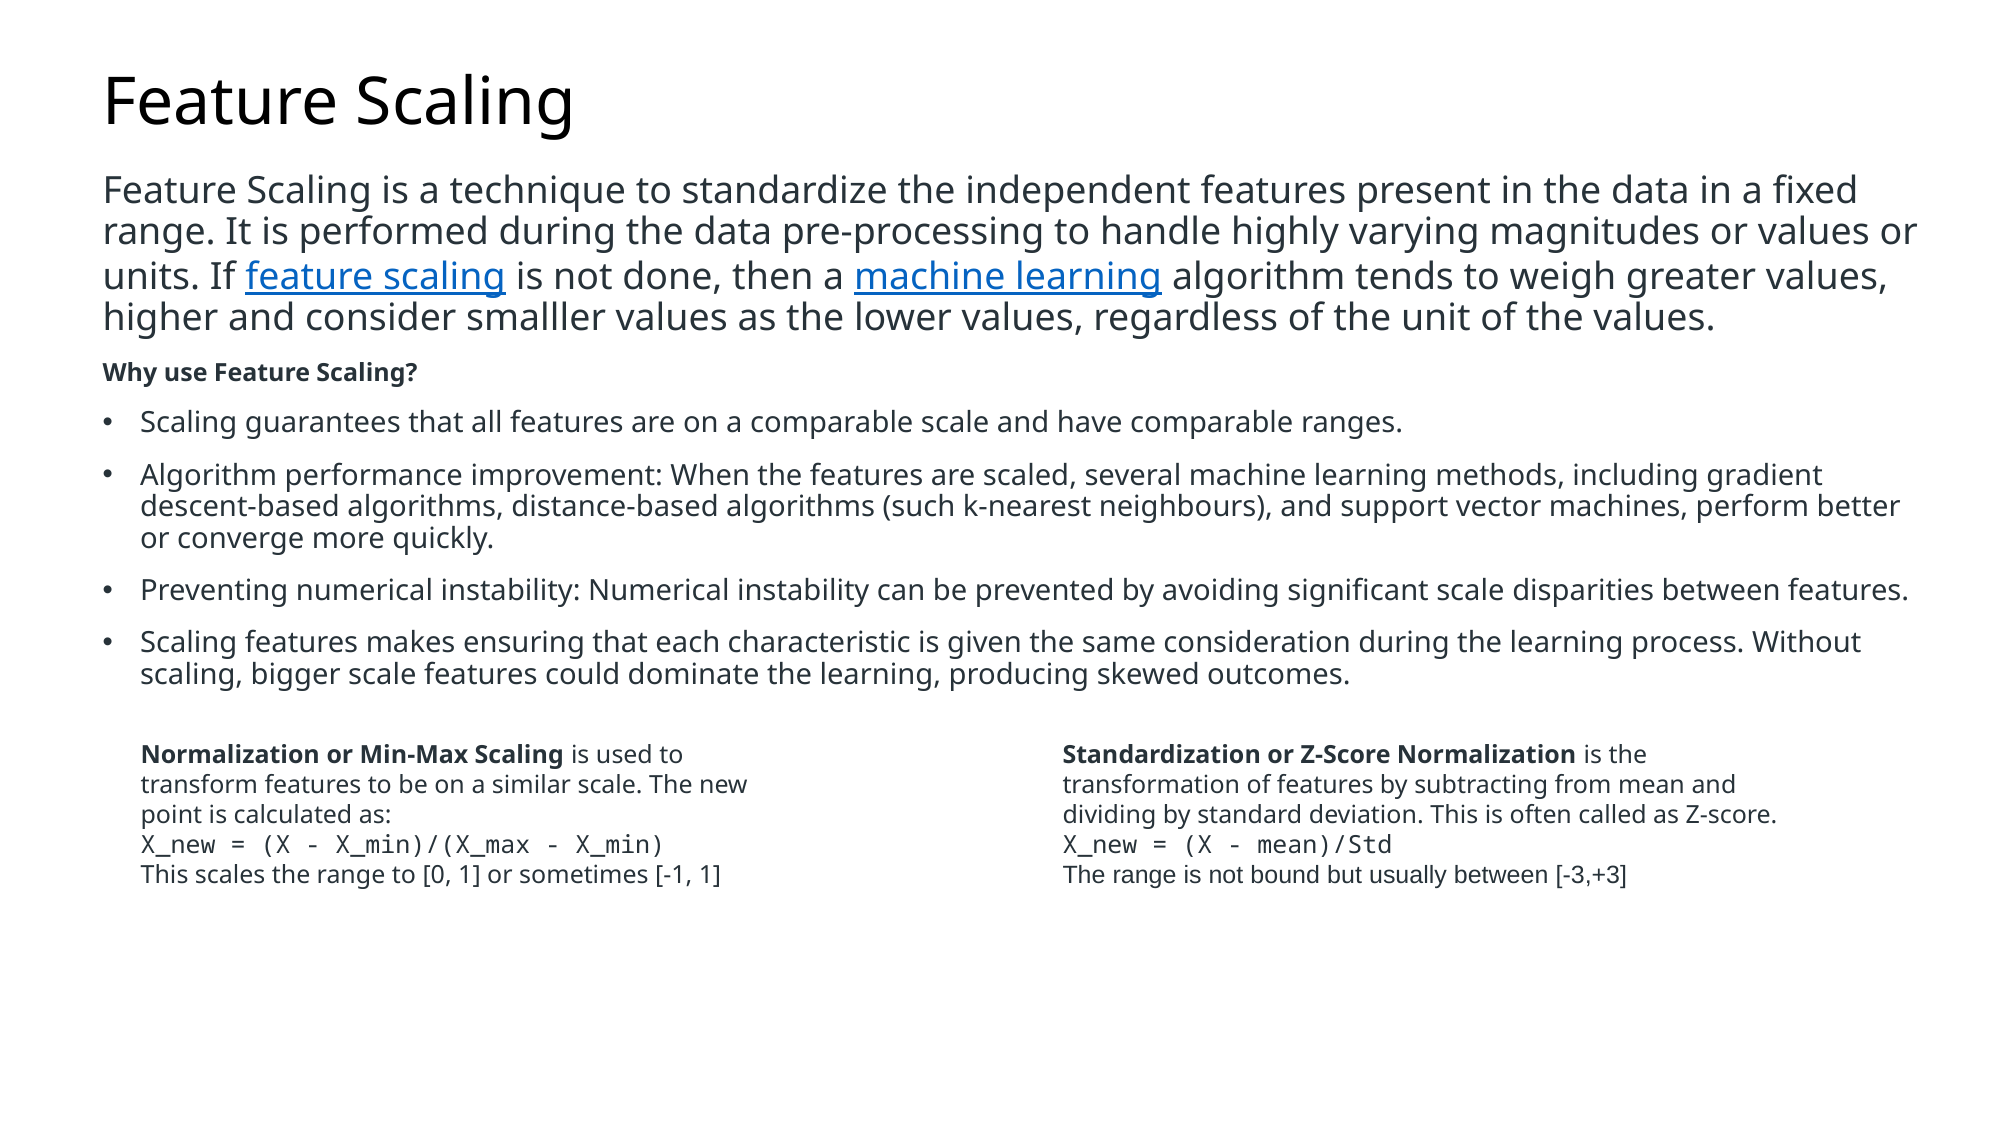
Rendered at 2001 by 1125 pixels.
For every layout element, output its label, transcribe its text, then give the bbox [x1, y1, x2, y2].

text_box Standardization or Z-Score Normalization is the transformation of features by subtracting from mean and dividing by standard deviation. This is often called as Z-score. X_new = (X - mean)/Std The range is not bound but usually between [-3,+3] [1062, 738, 1810, 899]
list Feature Scaling is a technique to standardize the independent features present in the data in a fixed range. It is performed during the data pre-processing to handle highly varying magnitudes or values or units. If feature scaling is not done, then a machine learning algorithm tends to weigh greater values, higher and consider smalller values as the lower values, regardless of the unit of the values. Why use Feature Scaling? Scaling guarantees that all features are on a comparable scale and have comparable ranges. Algorithm performance improvement: When the features are scaled, several machine learning methods, including gradient descent-based algorithms, distance-based algorithms (such k-nearest neighbours), and support vector machines, perform better or converge more quickly. Preventing numerical instability: Numerical instability can be prevented by avoiding significant scale disparities between features. Scaling features makes ensuring that each characteristic is given the same consideration during the learning process. Without scaling, bigger scale features could dominate the learning, producing skewed outcomes. [87, 164, 1941, 1017]
title Feature Scaling [87, 59, 1863, 147]
text_box Normalization or Min-Max Scaling is used to transform features to be on a similar scale. The new point is calculated as: X_new = (X - X_min)/(X_max - X_min) This scales the range to [0, 1] or sometimes [-1, 1] [140, 738, 758, 899]
